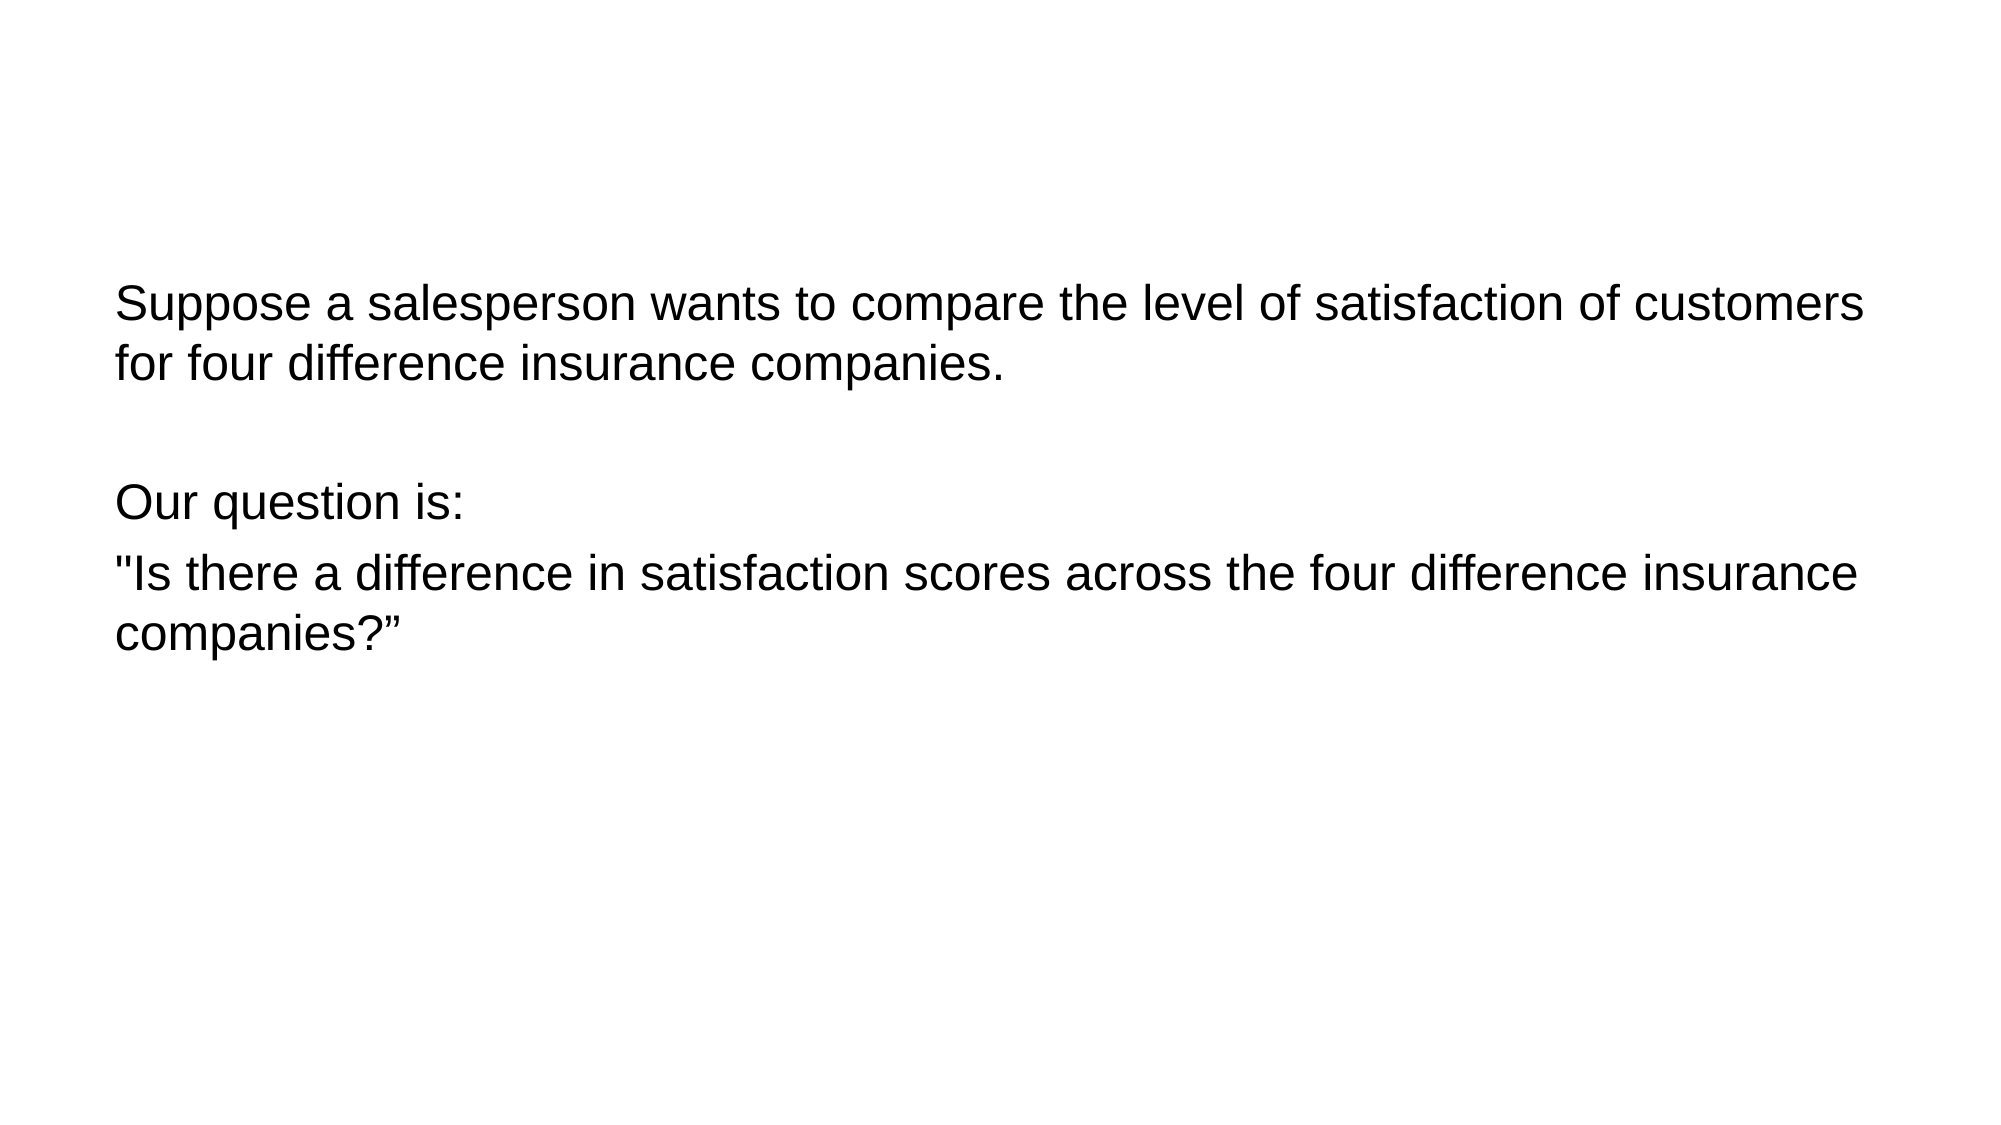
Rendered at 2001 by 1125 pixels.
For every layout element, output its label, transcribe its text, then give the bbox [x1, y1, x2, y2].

list Suppose a salesperson wants to compare the level of satisfaction of customers for four difference insurance companies. Our question is: "Is there a difference in satisfaction scores across the four difference insurance companies?” [99, 262, 1900, 1005]
